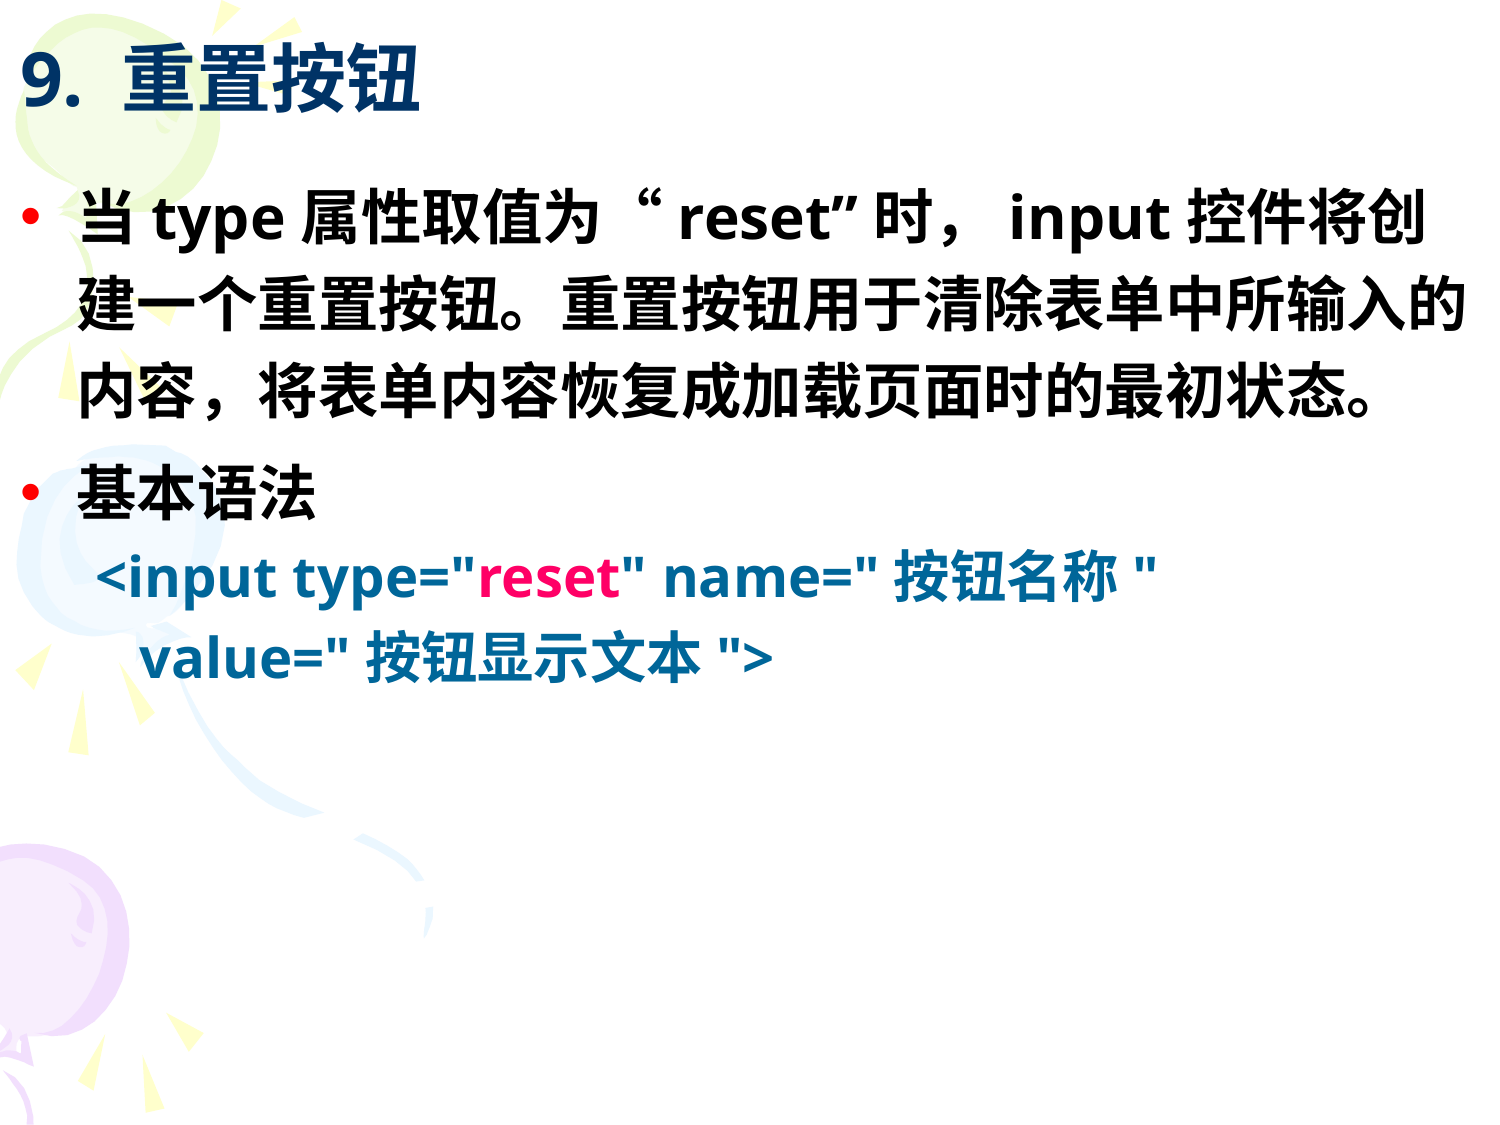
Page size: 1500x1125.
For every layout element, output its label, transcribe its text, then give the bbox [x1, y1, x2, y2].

list 当type属性取值为“reset”时，input控件将创建一个重置按钮。重置按钮用于清除表单中所输入的内容，将表单内容恢复成加载页面时的最初状态。 基本语法 <input type="reset" name="按钮名称" value="按钮显示文本"> [5, 157, 1492, 1009]
title 9. 重置按钮 [4, 47, 1392, 131]
